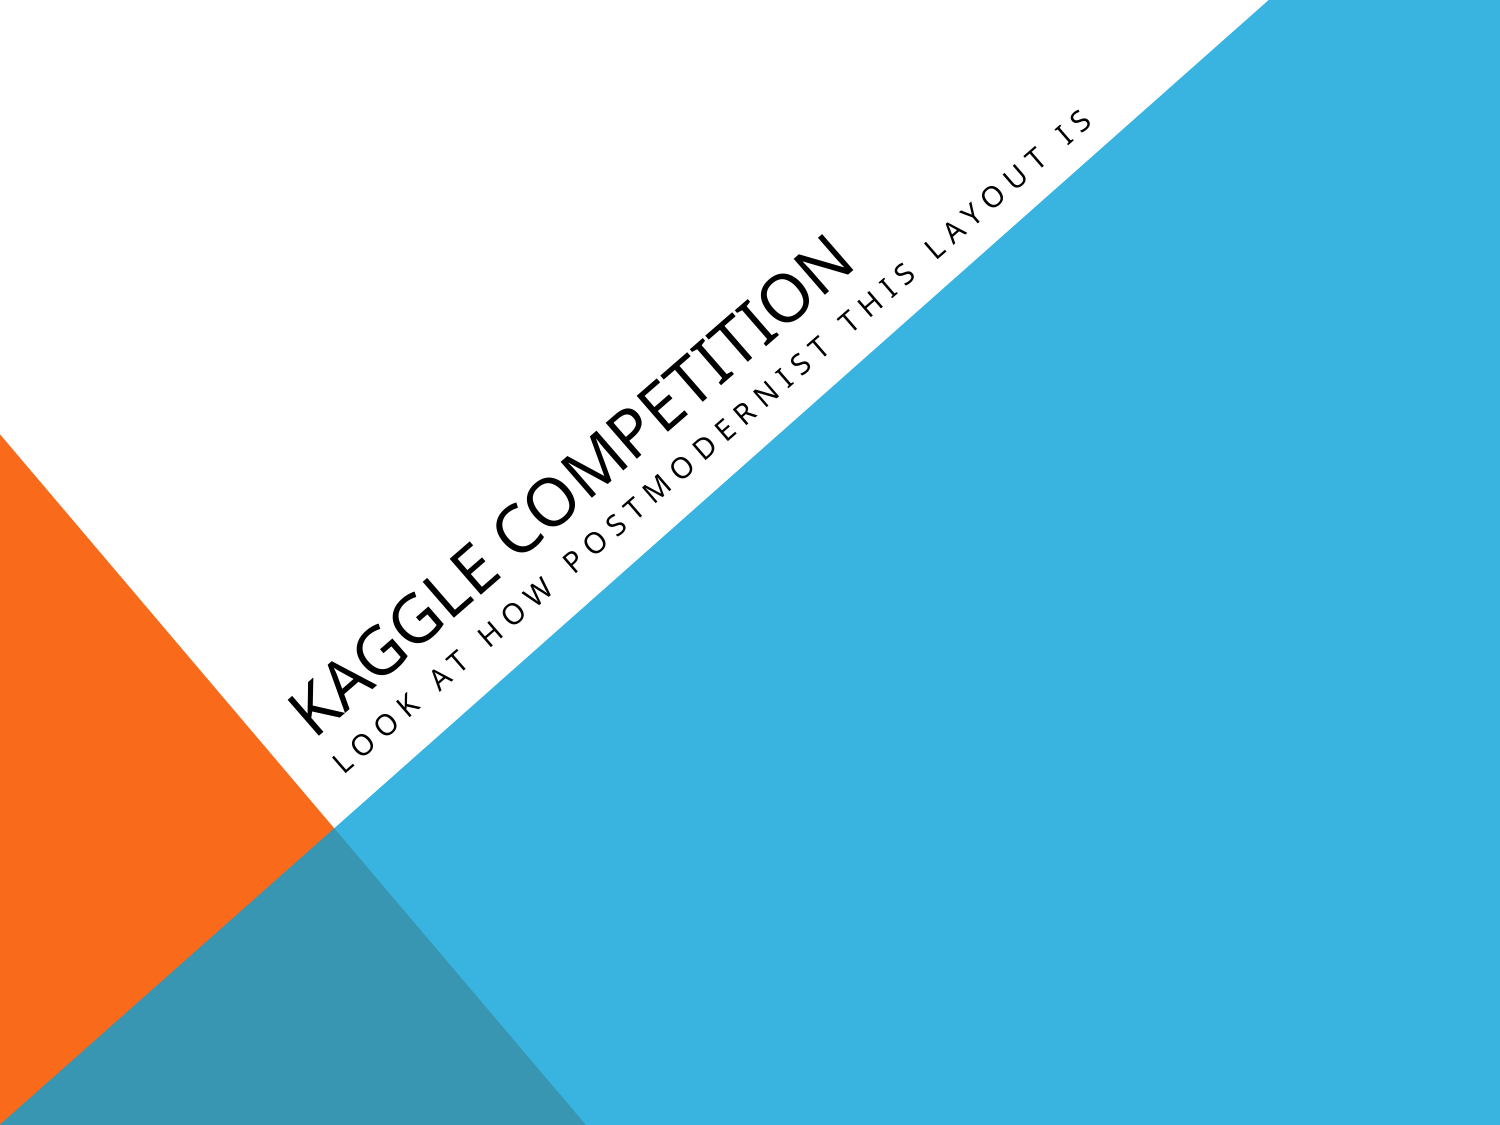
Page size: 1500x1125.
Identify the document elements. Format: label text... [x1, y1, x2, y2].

title KAGGLE COMPETITION [182, 4, 1012, 761]
subtitle Look at how postmodernist this layout is [312, 61, 1154, 804]
